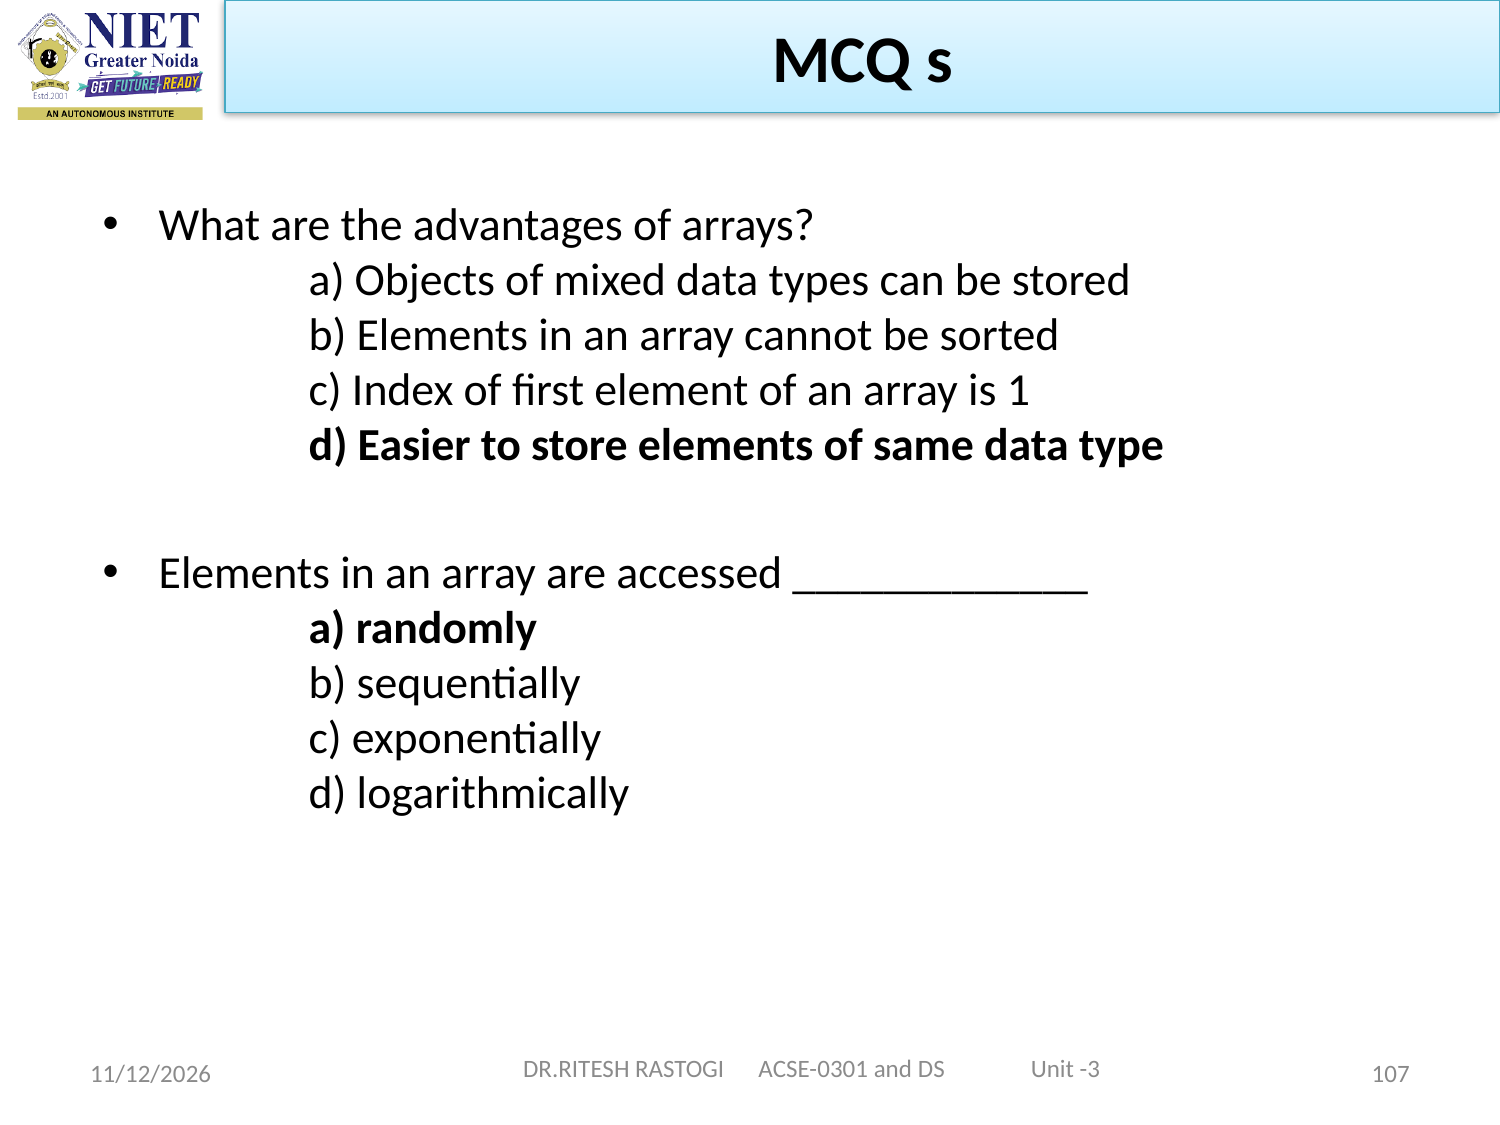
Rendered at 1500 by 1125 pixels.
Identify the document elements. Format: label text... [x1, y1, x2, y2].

text_box MCQ s [224, 0, 1500, 113]
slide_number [75, 1042, 425, 1103]
footer DR.RITESH RASTOGI ACSE-0301 and DS Unit -3 [412, 1037, 1213, 1098]
list What are the advantages of arrays? a) Objects of mixed data types can be stored b) Elements in an array cannot be sorted c) Index of first element of an array is 1 d) Easier to store elements of same data type Elements in an array are accessed _____________ a) randomly b) sequentially c) exponentially d) logarithmically [87, 187, 1438, 931]
picture [17, 13, 204, 120]
slide_number 107 [1074, 1042, 1425, 1103]
